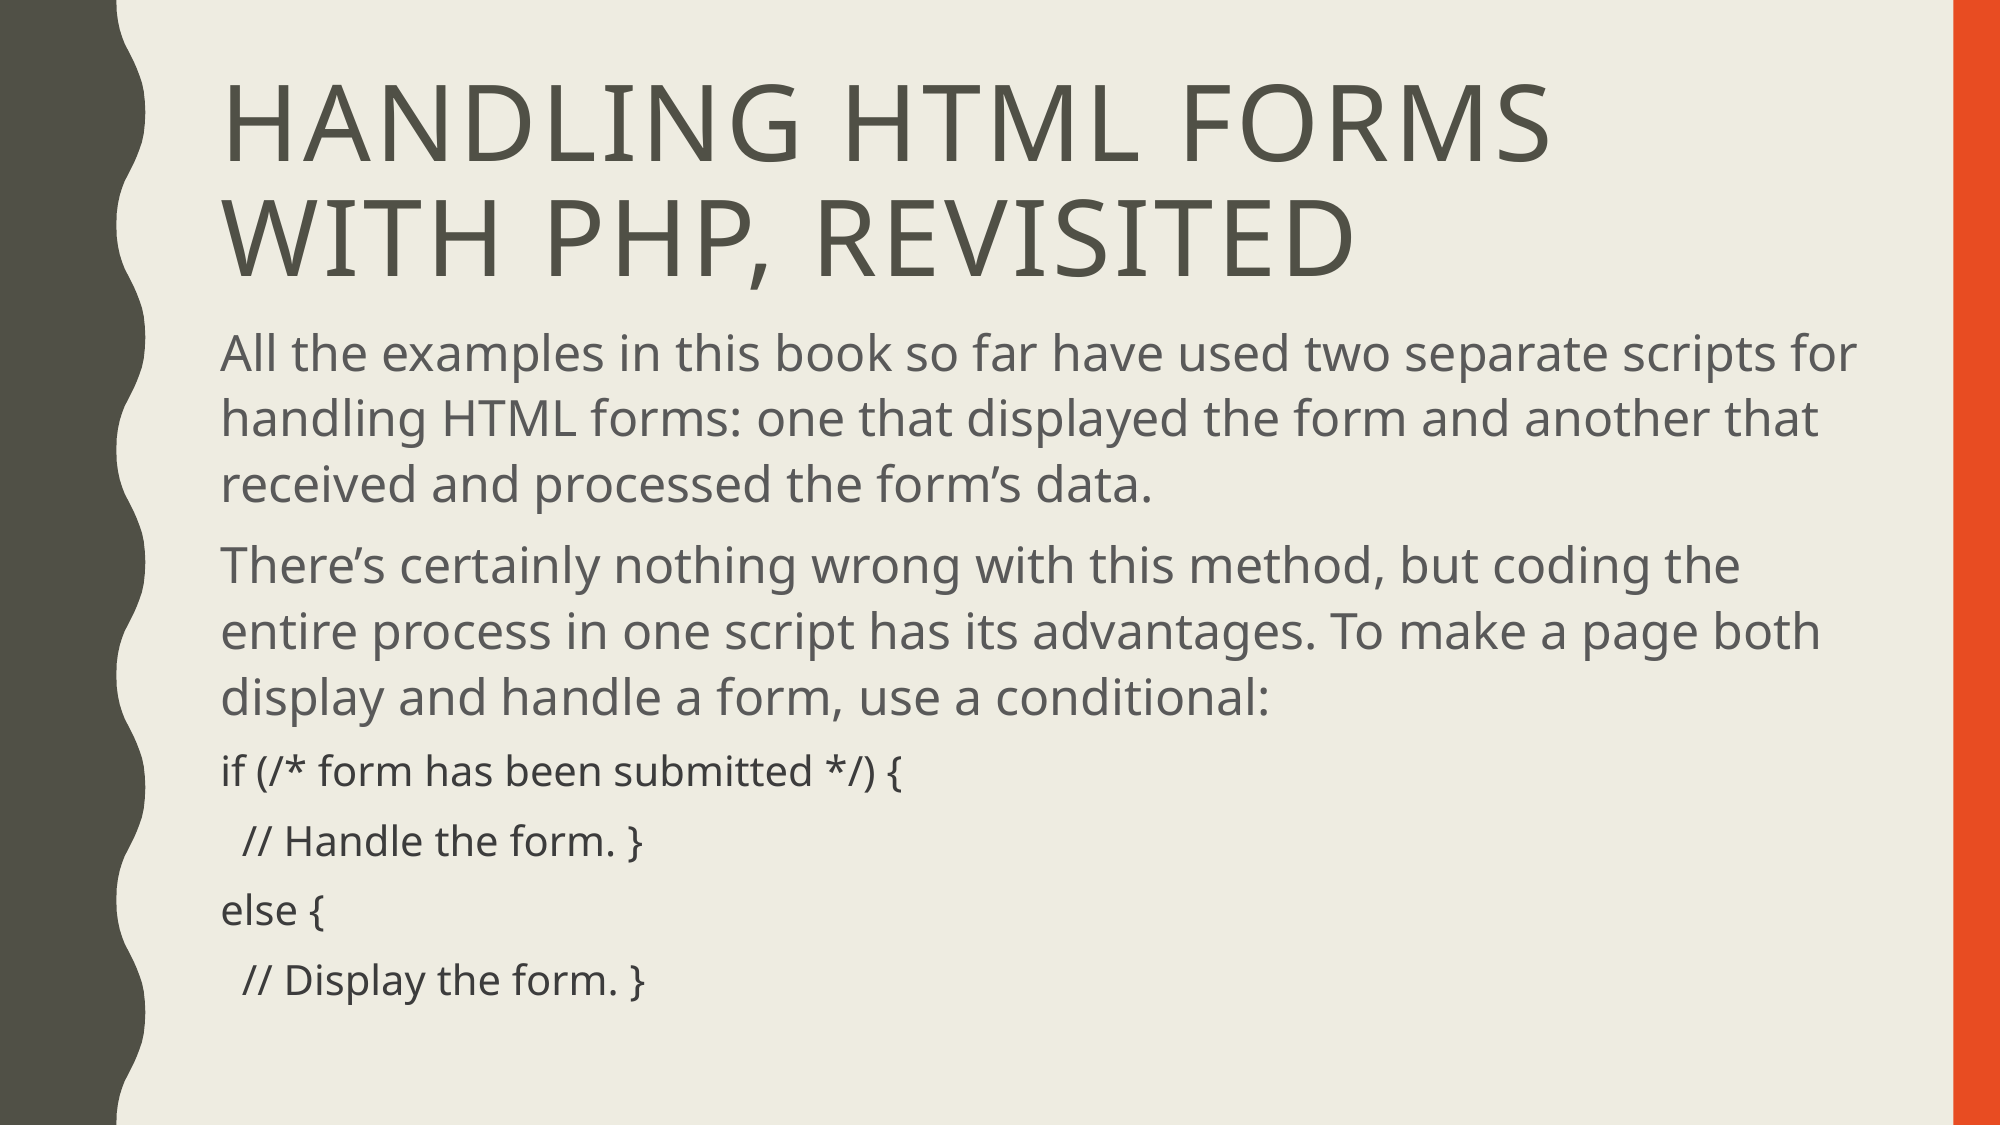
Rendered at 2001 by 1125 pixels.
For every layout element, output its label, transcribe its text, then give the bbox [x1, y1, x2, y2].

title Handling HTML Forms with PHP, Revisited [205, 62, 1875, 307]
list All the examples in this book so far have used two separate scripts for handling HTML forms: one that displayed the form and another that received and processed the form’s data. There’s certainly nothing wrong with this method, but coding the entire process in one script has its advantages. To make a page both display and handle a form, use a conditional: if (/* form has been submitted */) { // Handle the form. } else { // Display the form. } [205, 307, 1875, 1063]
